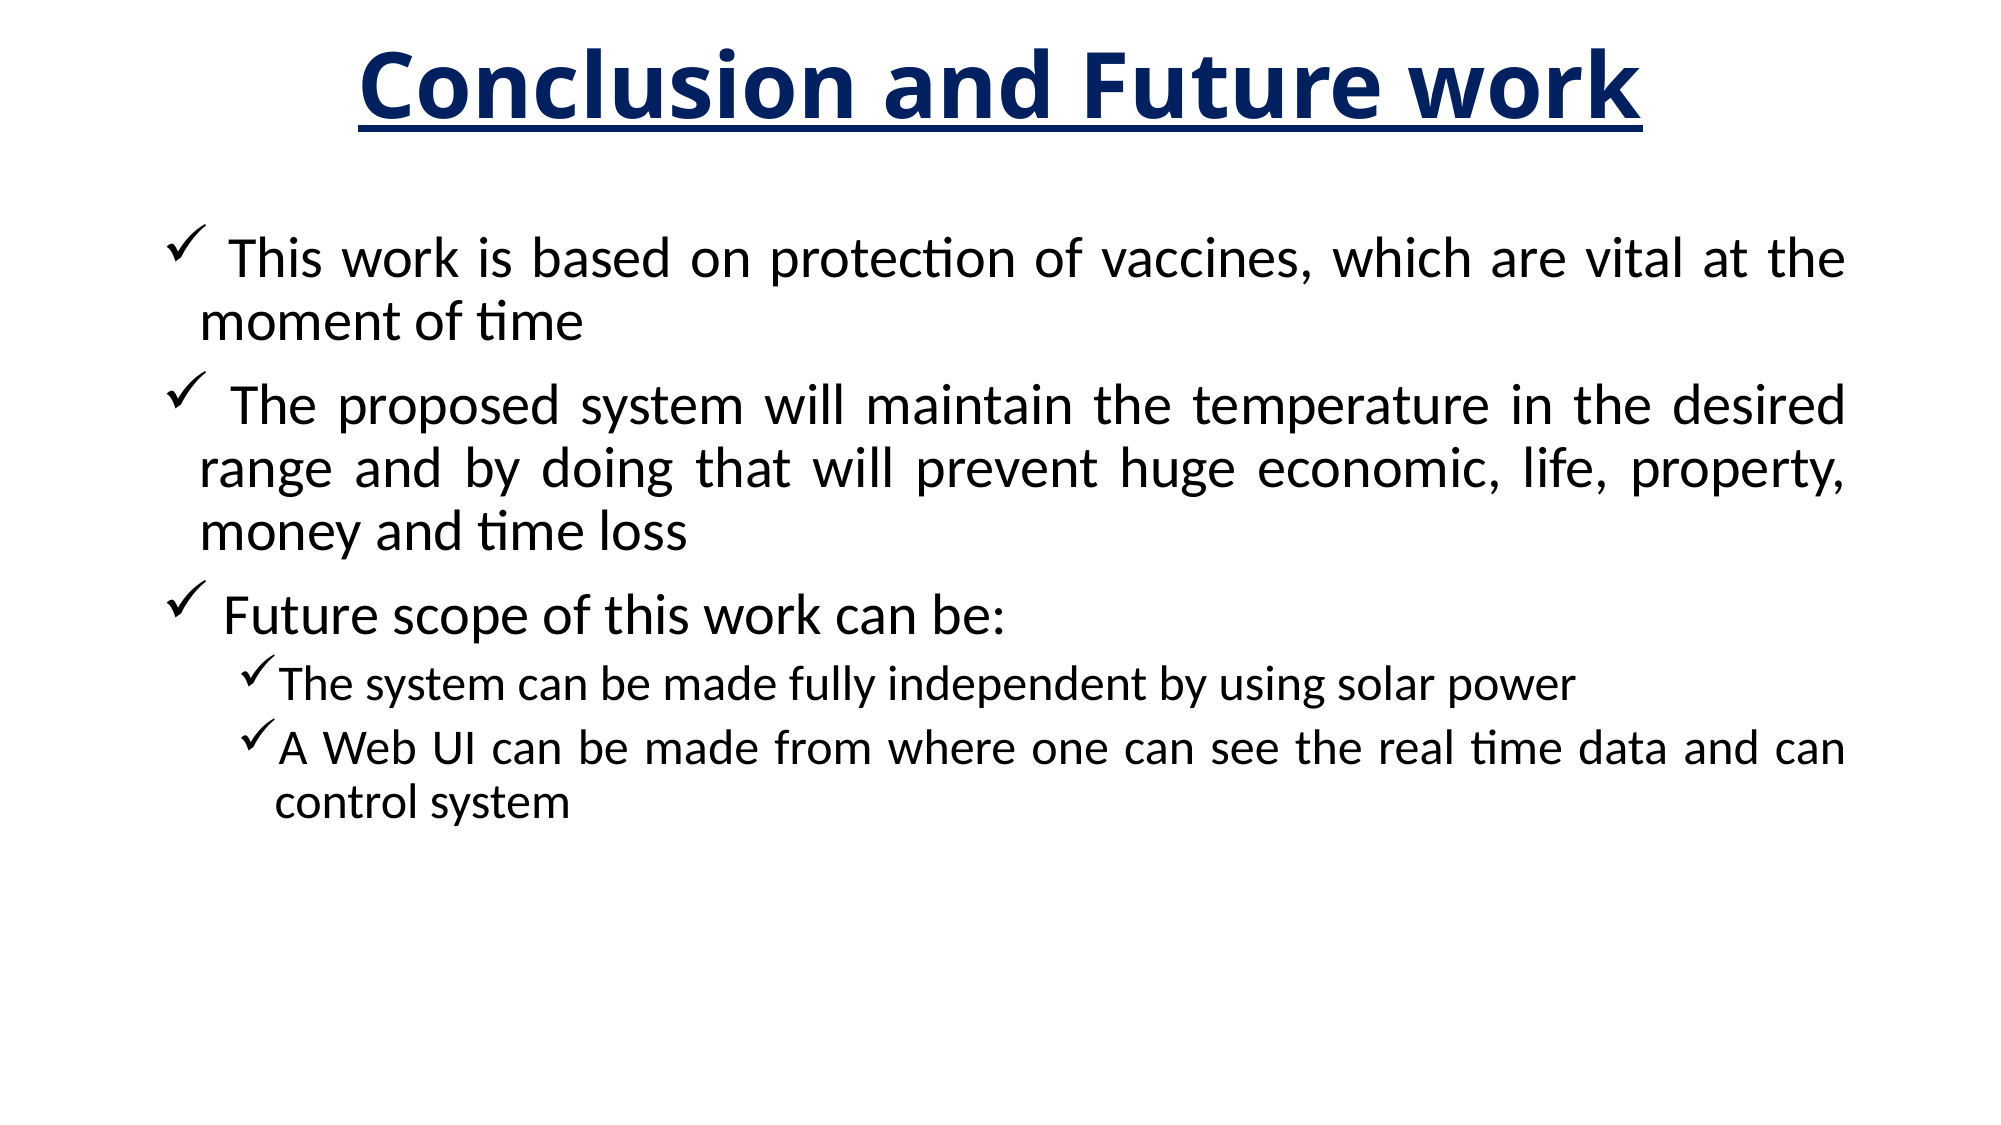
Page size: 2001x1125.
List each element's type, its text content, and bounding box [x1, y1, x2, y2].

title Conclusion and Future work [0, 0, 2000, 178]
list This work is based on protection of vaccines, which are vital at the moment of time The proposed system will maintain the temperature in the desired range and by doing that will prevent huge economic, life, property, money and time loss Future scope of this work can be: The system can be made fully independent by using solar power A Web UI can be made from where one can see the real time data and can control system [147, 219, 1863, 1014]
